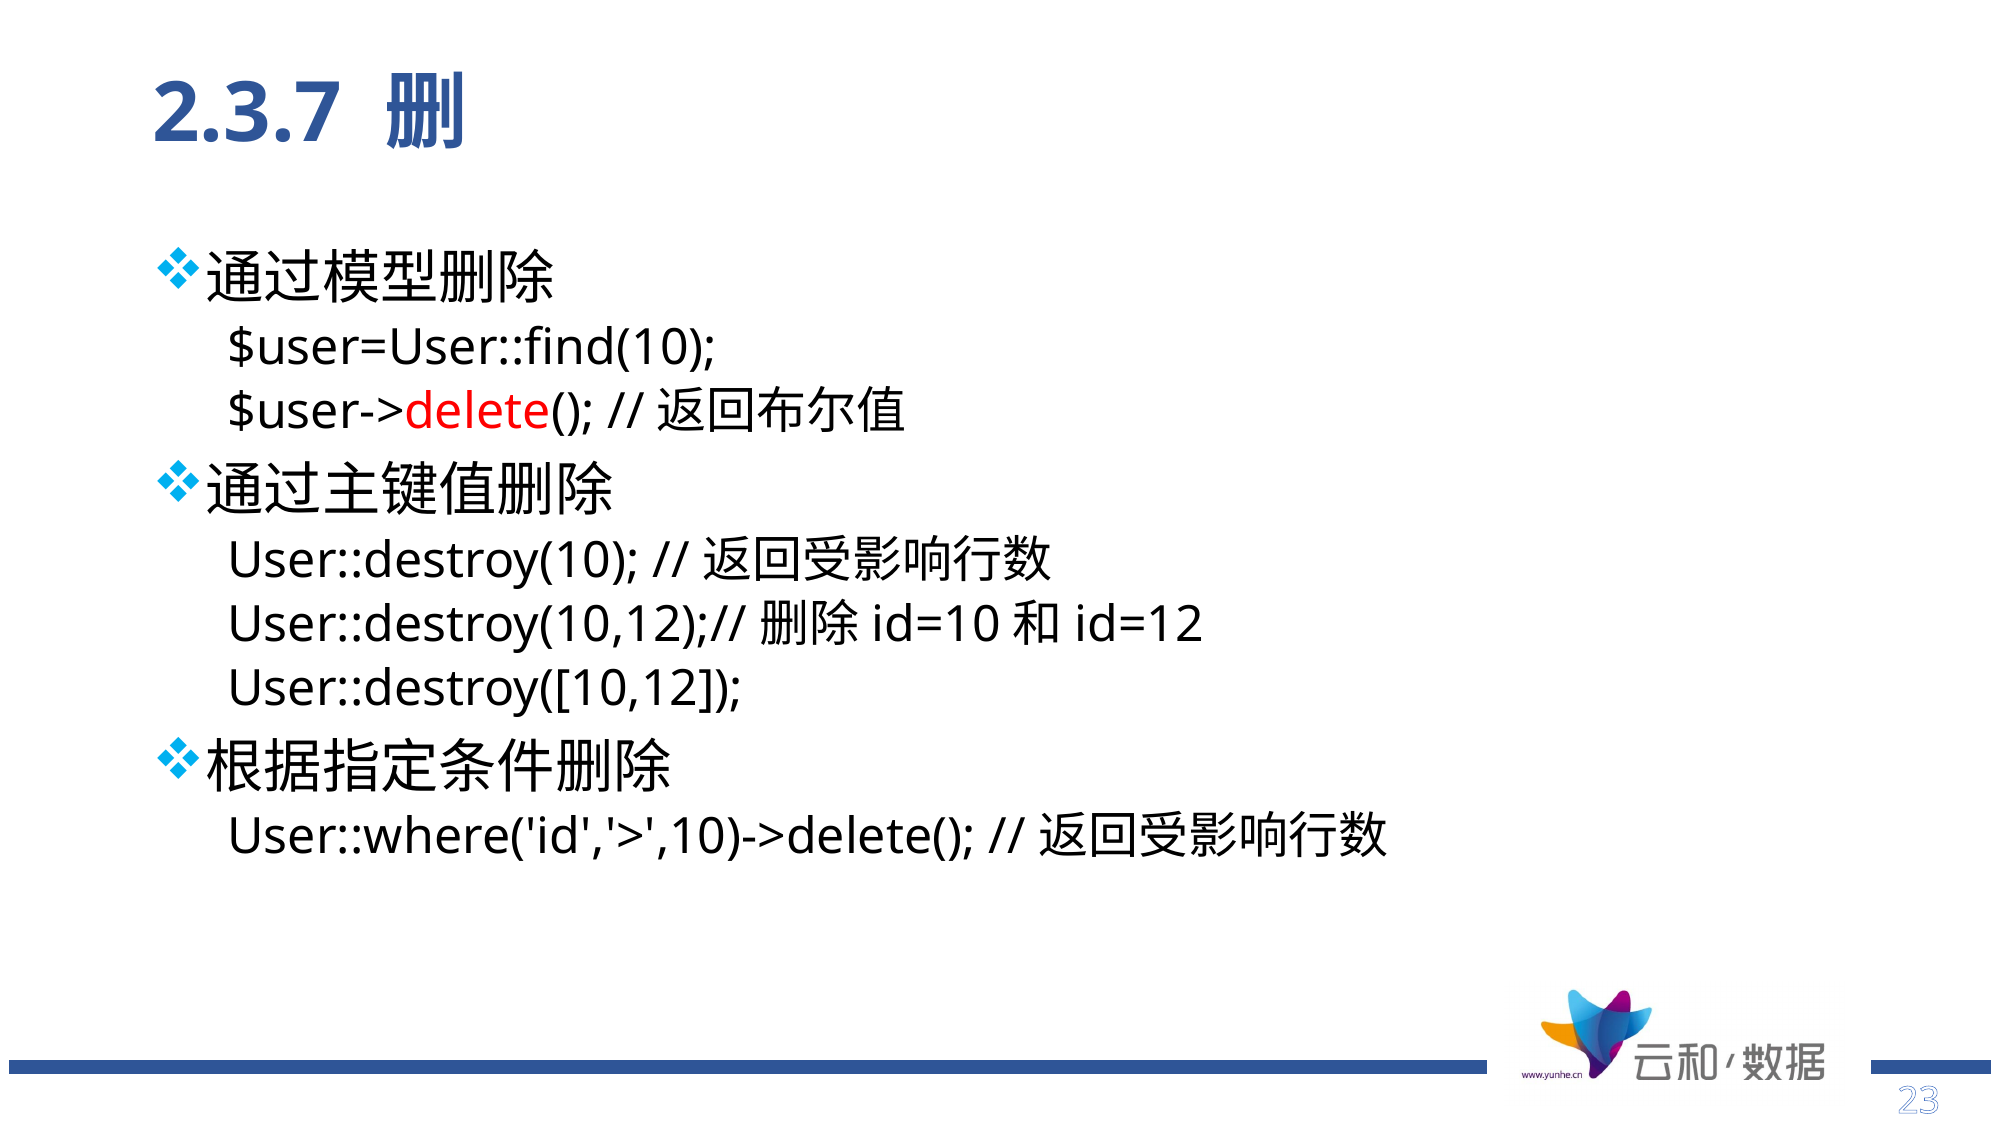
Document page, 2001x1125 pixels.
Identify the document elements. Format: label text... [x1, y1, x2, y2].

title 2.3.7 删 [137, 5, 1863, 224]
picture [1504, 981, 1845, 1106]
list 通过模型删除 $user=User::find(10); $user->delete(); //返回布尔值 通过主键值删除 User::destroy(10); //返回受影响行数 User::destroy(10,12);//删除id=10和id=12 User::destroy([10,12]); 根据指定条件删除 User::where('id','>',10)->delete(); //返回受影响行数 [137, 240, 1863, 955]
